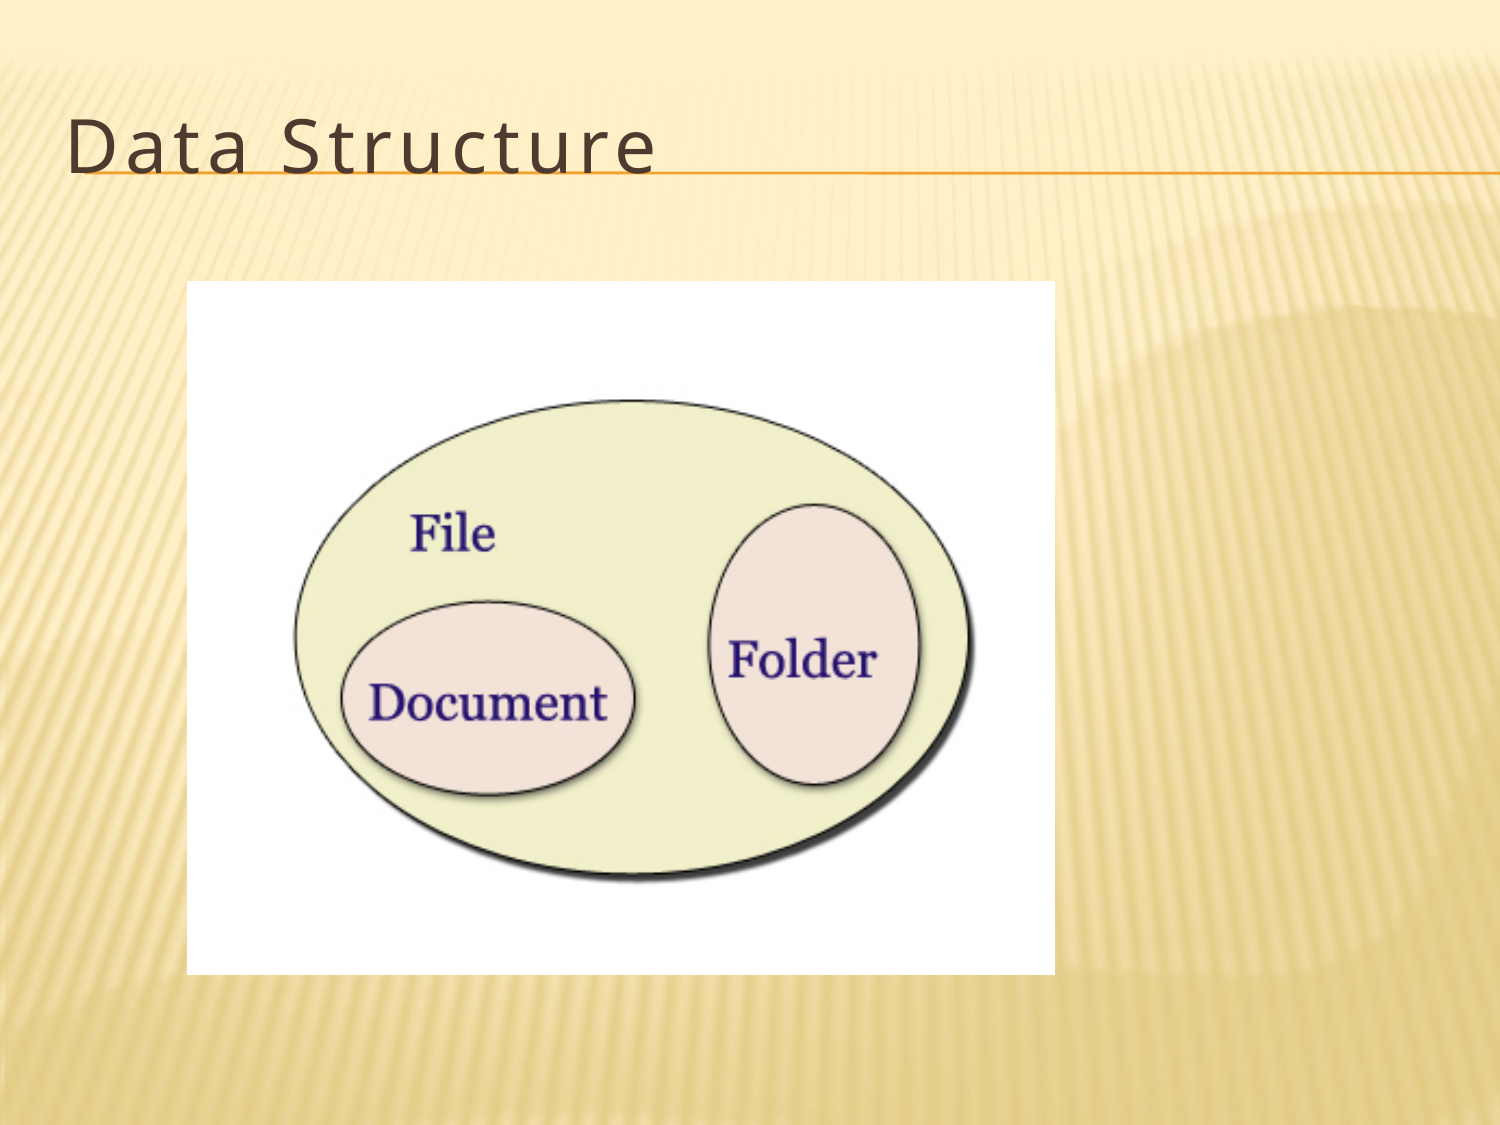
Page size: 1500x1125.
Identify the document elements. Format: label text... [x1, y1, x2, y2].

title Data Structure [50, 75, 1475, 213]
picture [187, 280, 1055, 976]
